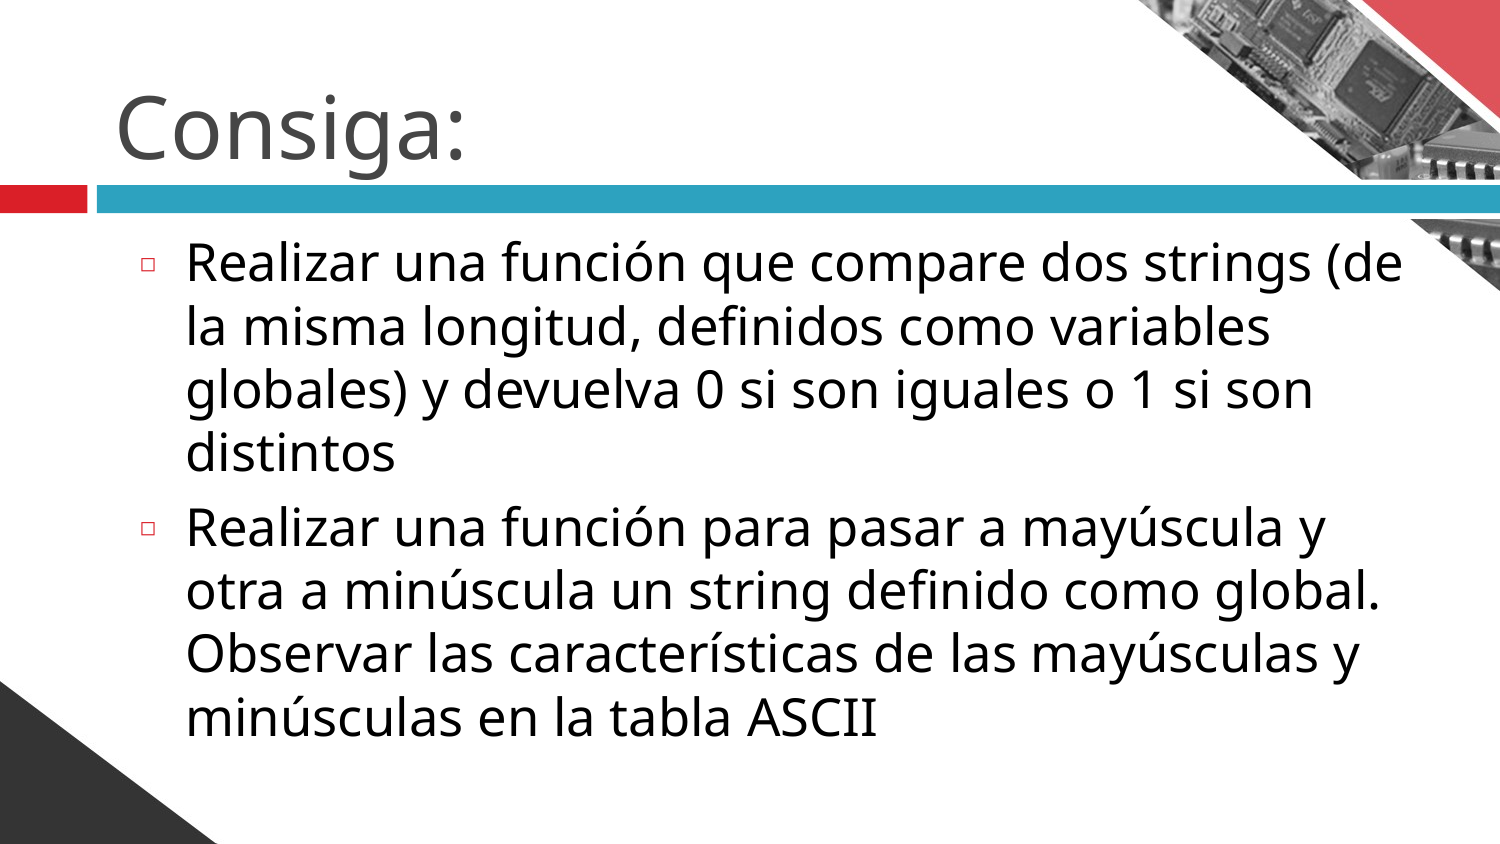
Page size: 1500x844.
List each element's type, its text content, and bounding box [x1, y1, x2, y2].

list Realizar una función que compare dos strings (de la misma longitud, definidos como variables globales) y devuelva 0 si son iguales o 1 si son distintos Realizar una función para pasar a mayúscula y otra a minúscula un string definido como global. Observar las características de las mayúsculas y minúsculas en la tabla ASCII [99, 221, 1438, 760]
picture [0, 0, 1500, 179]
picture [0, 219, 1500, 844]
title Consiga: [99, 19, 1438, 185]
